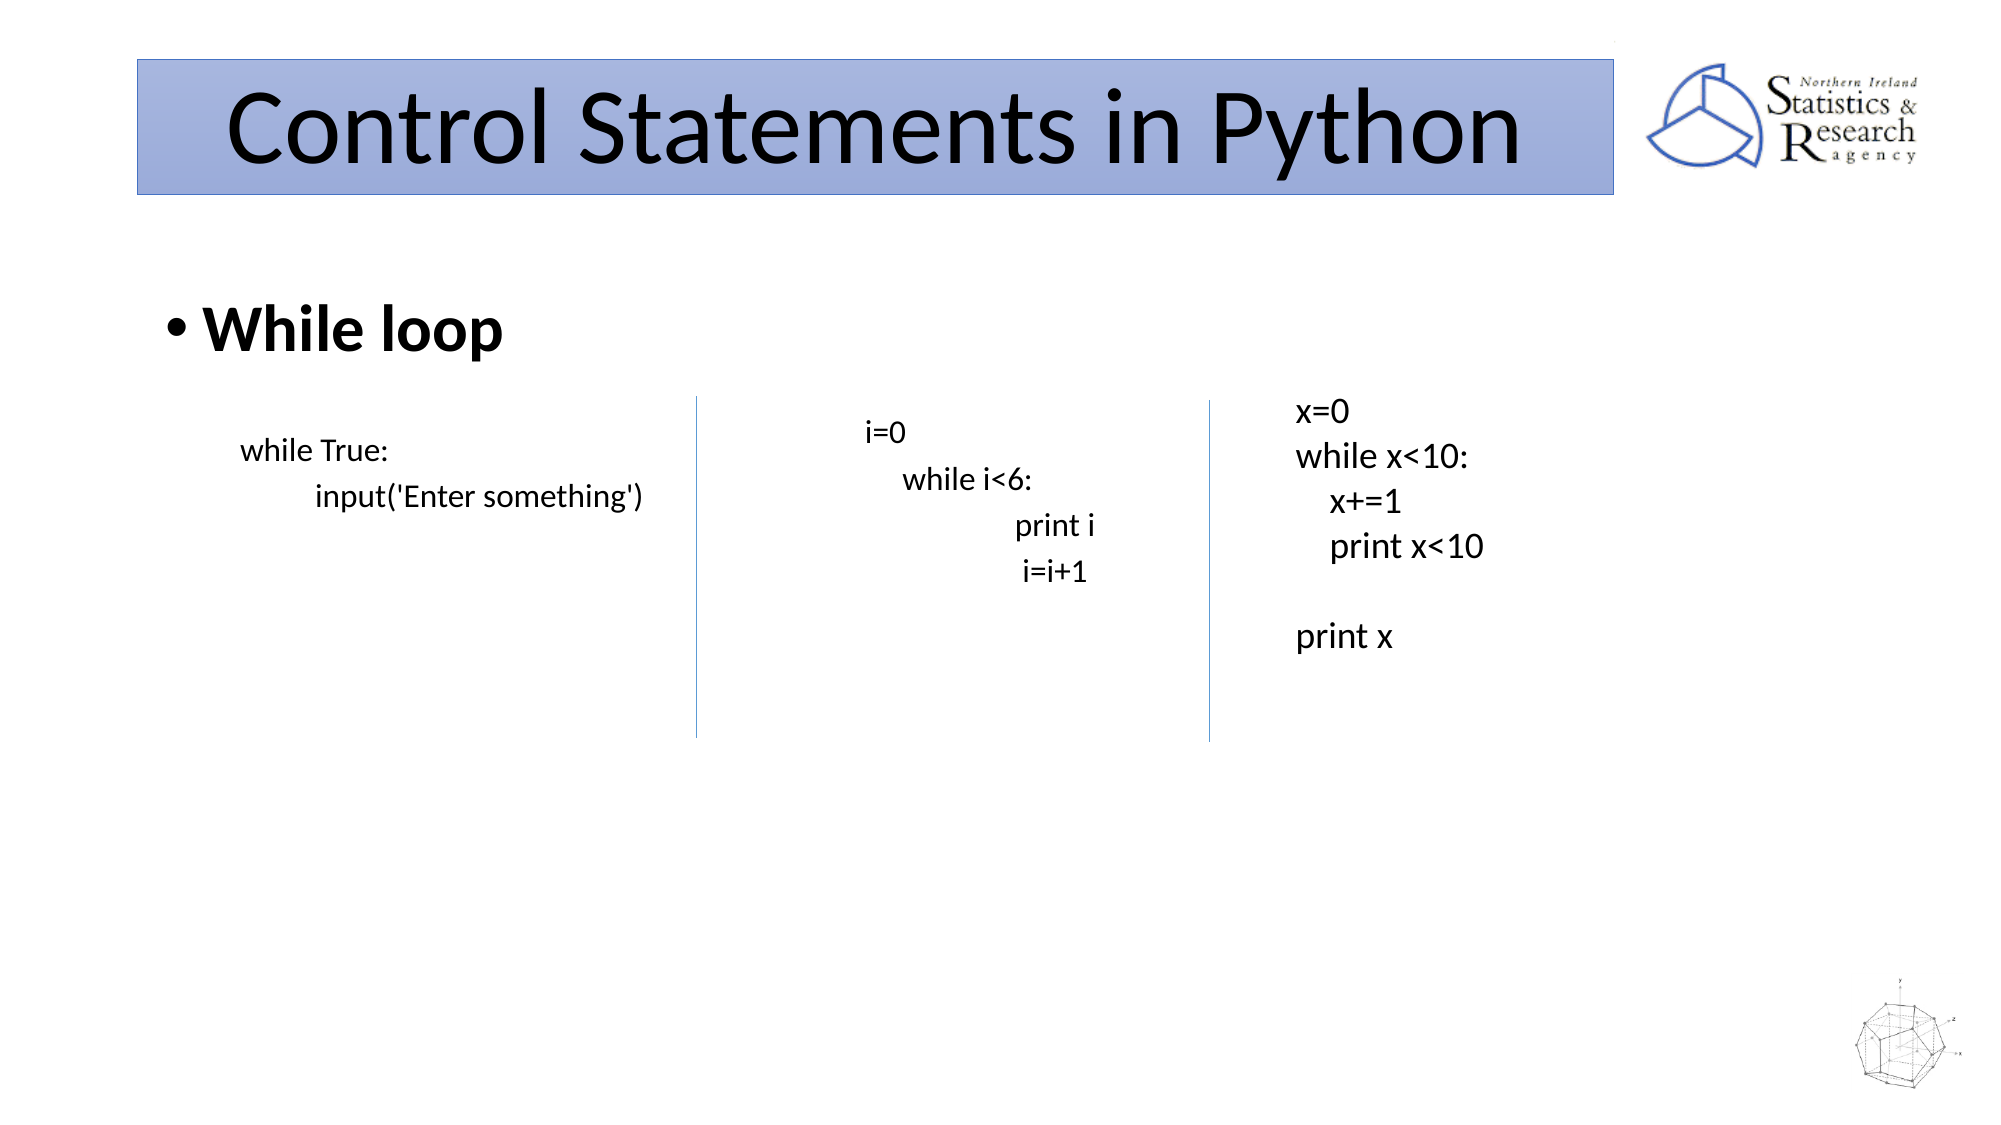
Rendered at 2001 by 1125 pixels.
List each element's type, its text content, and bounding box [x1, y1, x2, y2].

text_box x=0 while x<10: x+=1 print x<10 print x [1280, 379, 2000, 664]
picture [1851, 973, 1964, 1093]
title Control Statements in Python [137, 59, 1614, 195]
text_box i=0 while i<6: print i i=i+1 [774, 311, 1400, 1035]
picture [1614, 37, 1946, 188]
text_box While loop while True: input('Enter something') [150, 286, 775, 1010]
